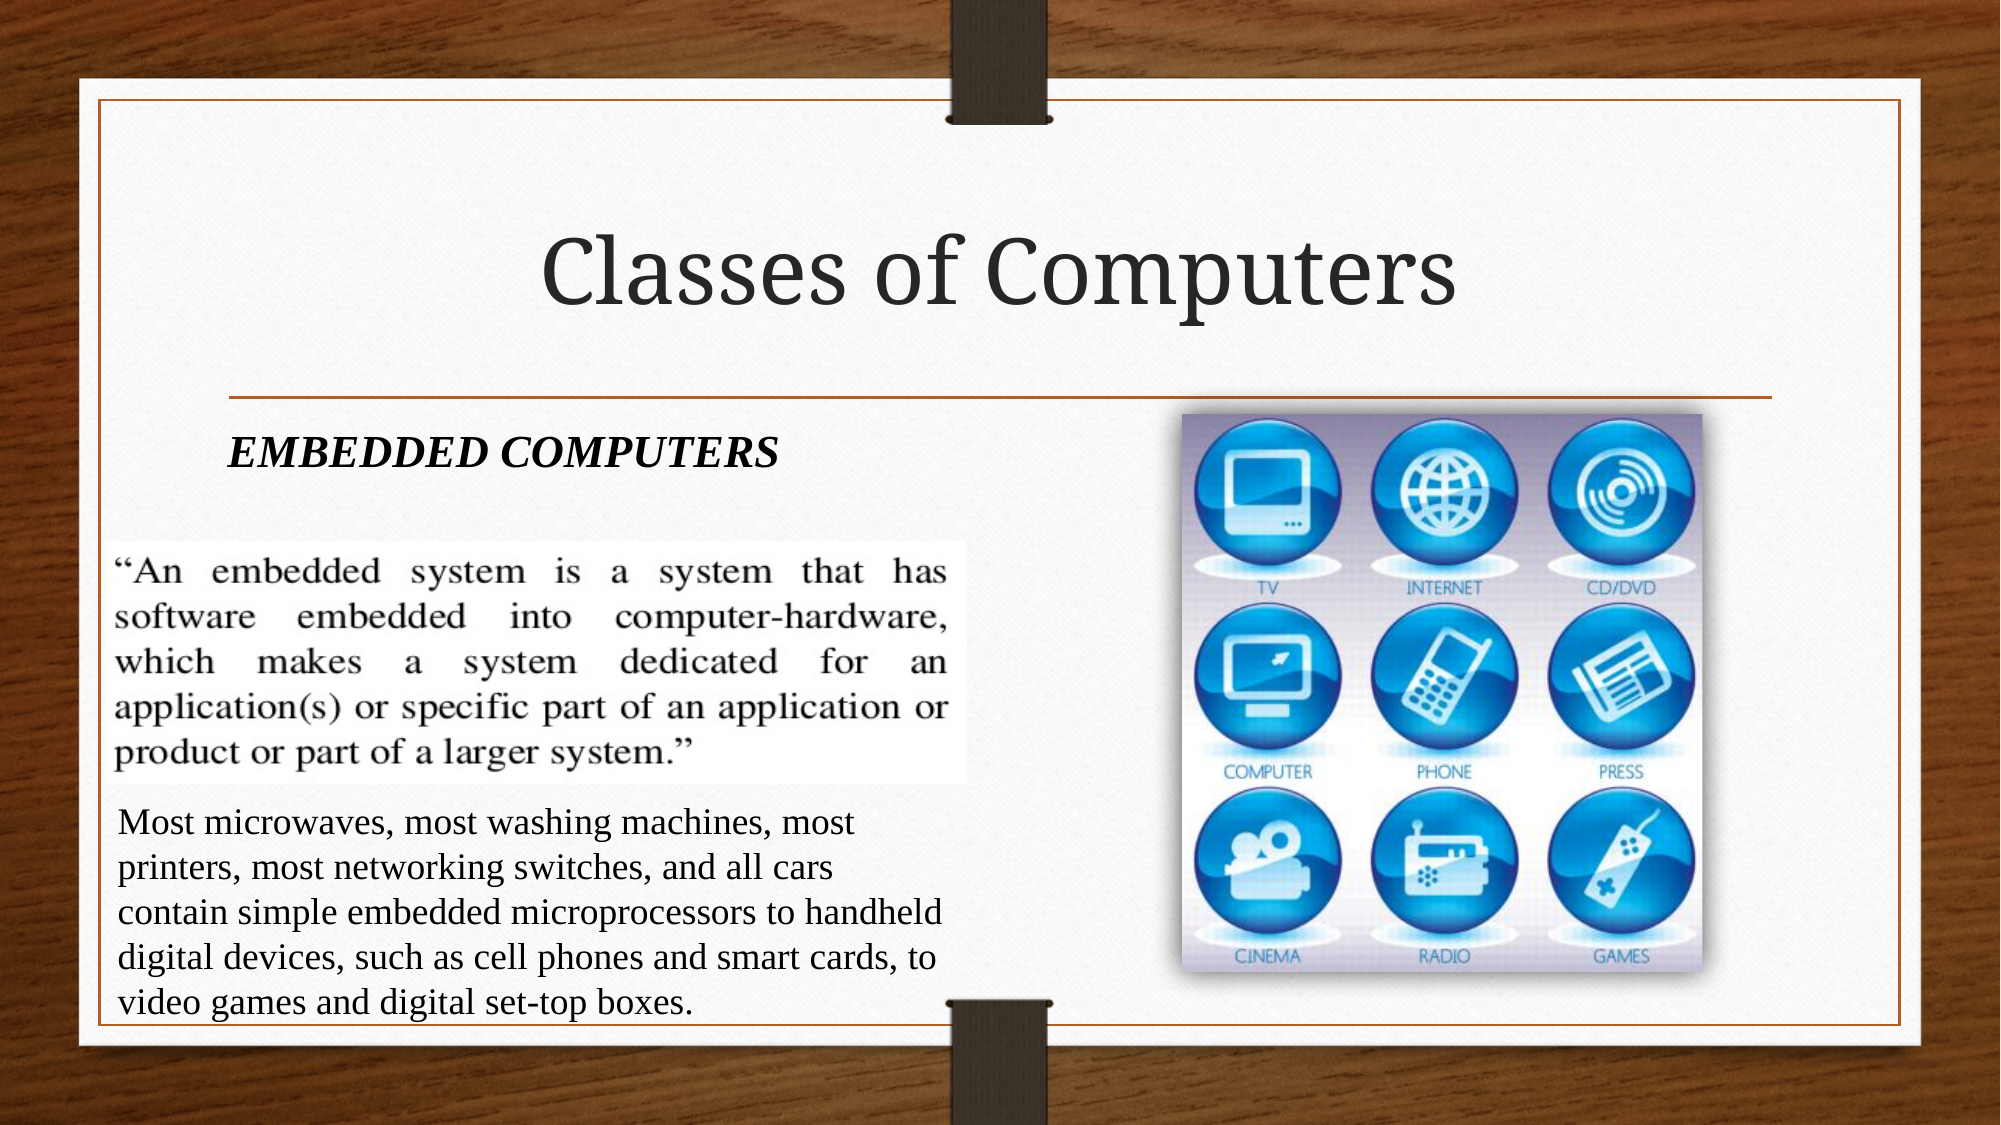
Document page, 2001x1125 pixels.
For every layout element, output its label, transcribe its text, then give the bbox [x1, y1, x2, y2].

text_box Most microwaves, most washing machines, most printers, most networking switches, and all cars contain simple embedded microprocessors to handheld digital devices, such as cell phones and smart cards, to video games and digital set-top boxes. [102, 789, 968, 1030]
text_box EMBEDDED COMPUTERS [212, 414, 809, 484]
title Classes of Computers [212, 161, 1788, 375]
picture [101, 0, 2001, 1125]
picture [0, 0, 948, 1125]
